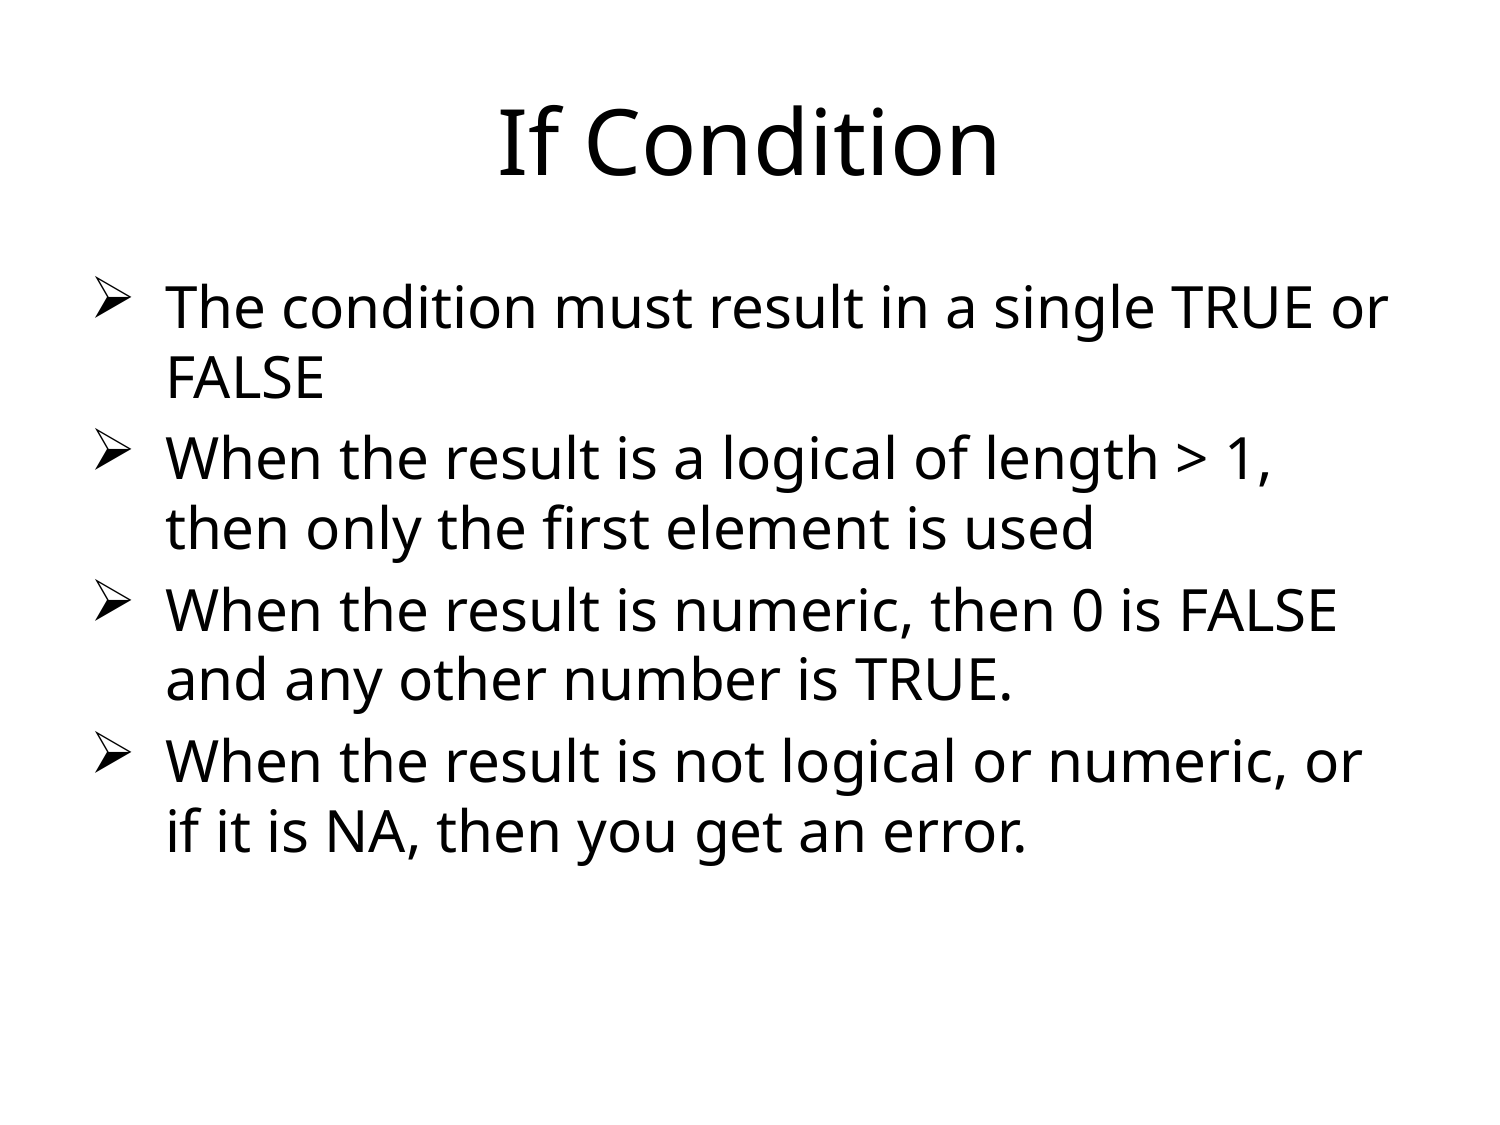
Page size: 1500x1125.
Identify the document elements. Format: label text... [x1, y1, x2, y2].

list The condition must result in a single TRUE or FALSE When the result is a logical of length > 1, then only the first element is used When the result is numeric, then 0 is FALSE and any other number is TRUE. When the result is not logical or numeric, or if it is NA, then you get an error. [75, 262, 1425, 1005]
title If Condition [75, 45, 1425, 233]
